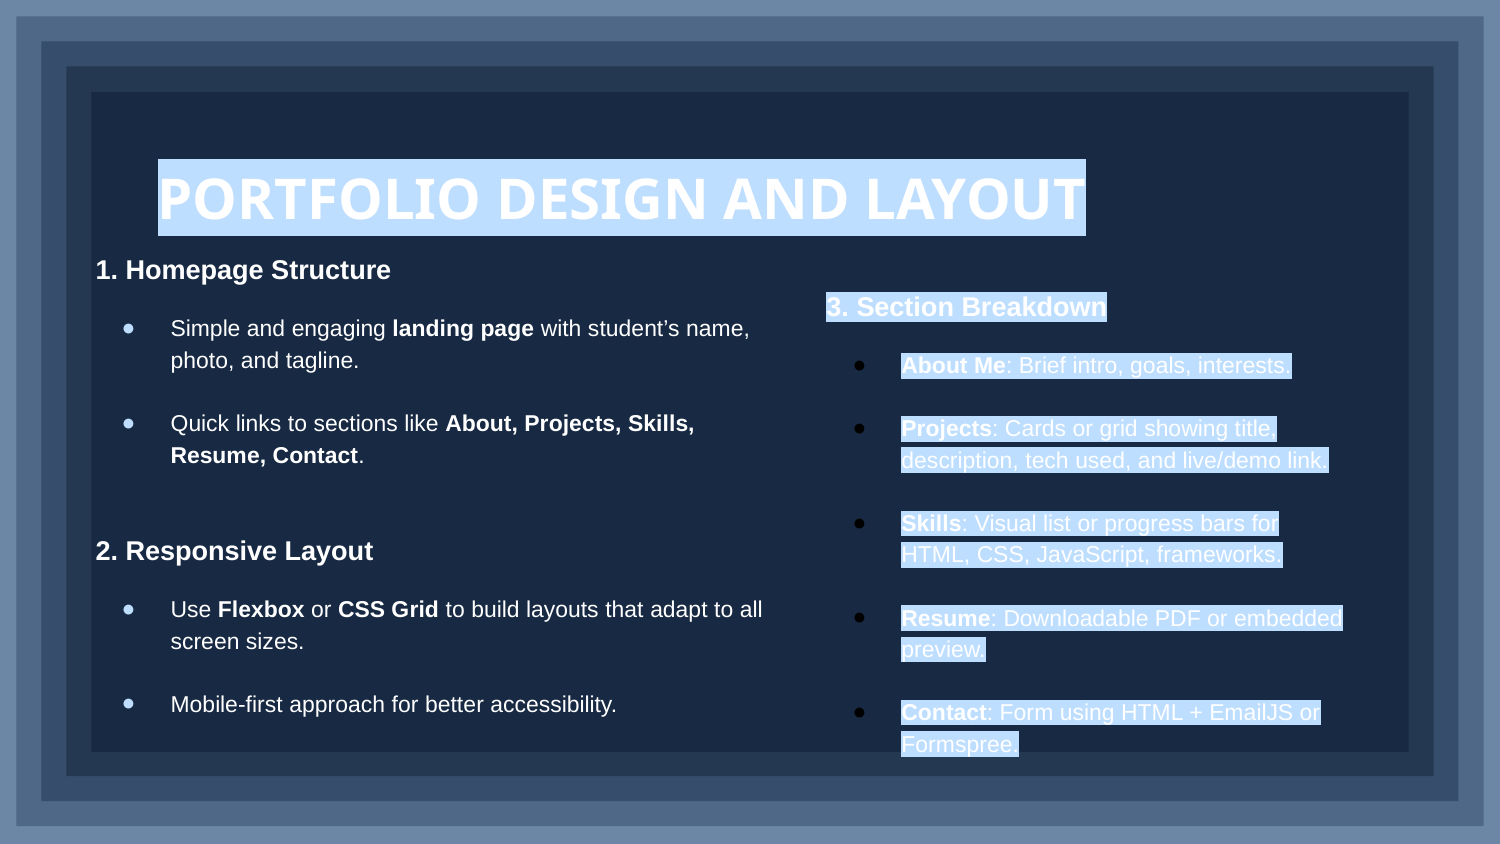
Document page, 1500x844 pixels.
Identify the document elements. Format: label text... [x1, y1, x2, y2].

text_box 3. Section Breakdown About Me: Brief intro, goals, interests. Projects: Cards or grid showing title, description, tech used, and live/demo link. Skills: Visual list or progress bars for HTML, CSS, JavaScript, frameworks. Resume: Downloadable PDF or embedded preview. Contact: Form using HTML + EmailJS or Formspree. [811, 212, 1364, 844]
title 1. Homepage Structure Simple and engaging landing page with student’s name, photo, and tagline. Quick links to sections like About, Projects, Skills, Resume, Contact. 2. Responsive Layout Use Flexbox or CSS Grid to build layouts that adapt to all screen sizes. Mobile-first approach for better accessibility. [95, 247, 807, 745]
title PORTFOLIO DESIGN AND LAYOUT [155, 152, 1355, 205]
